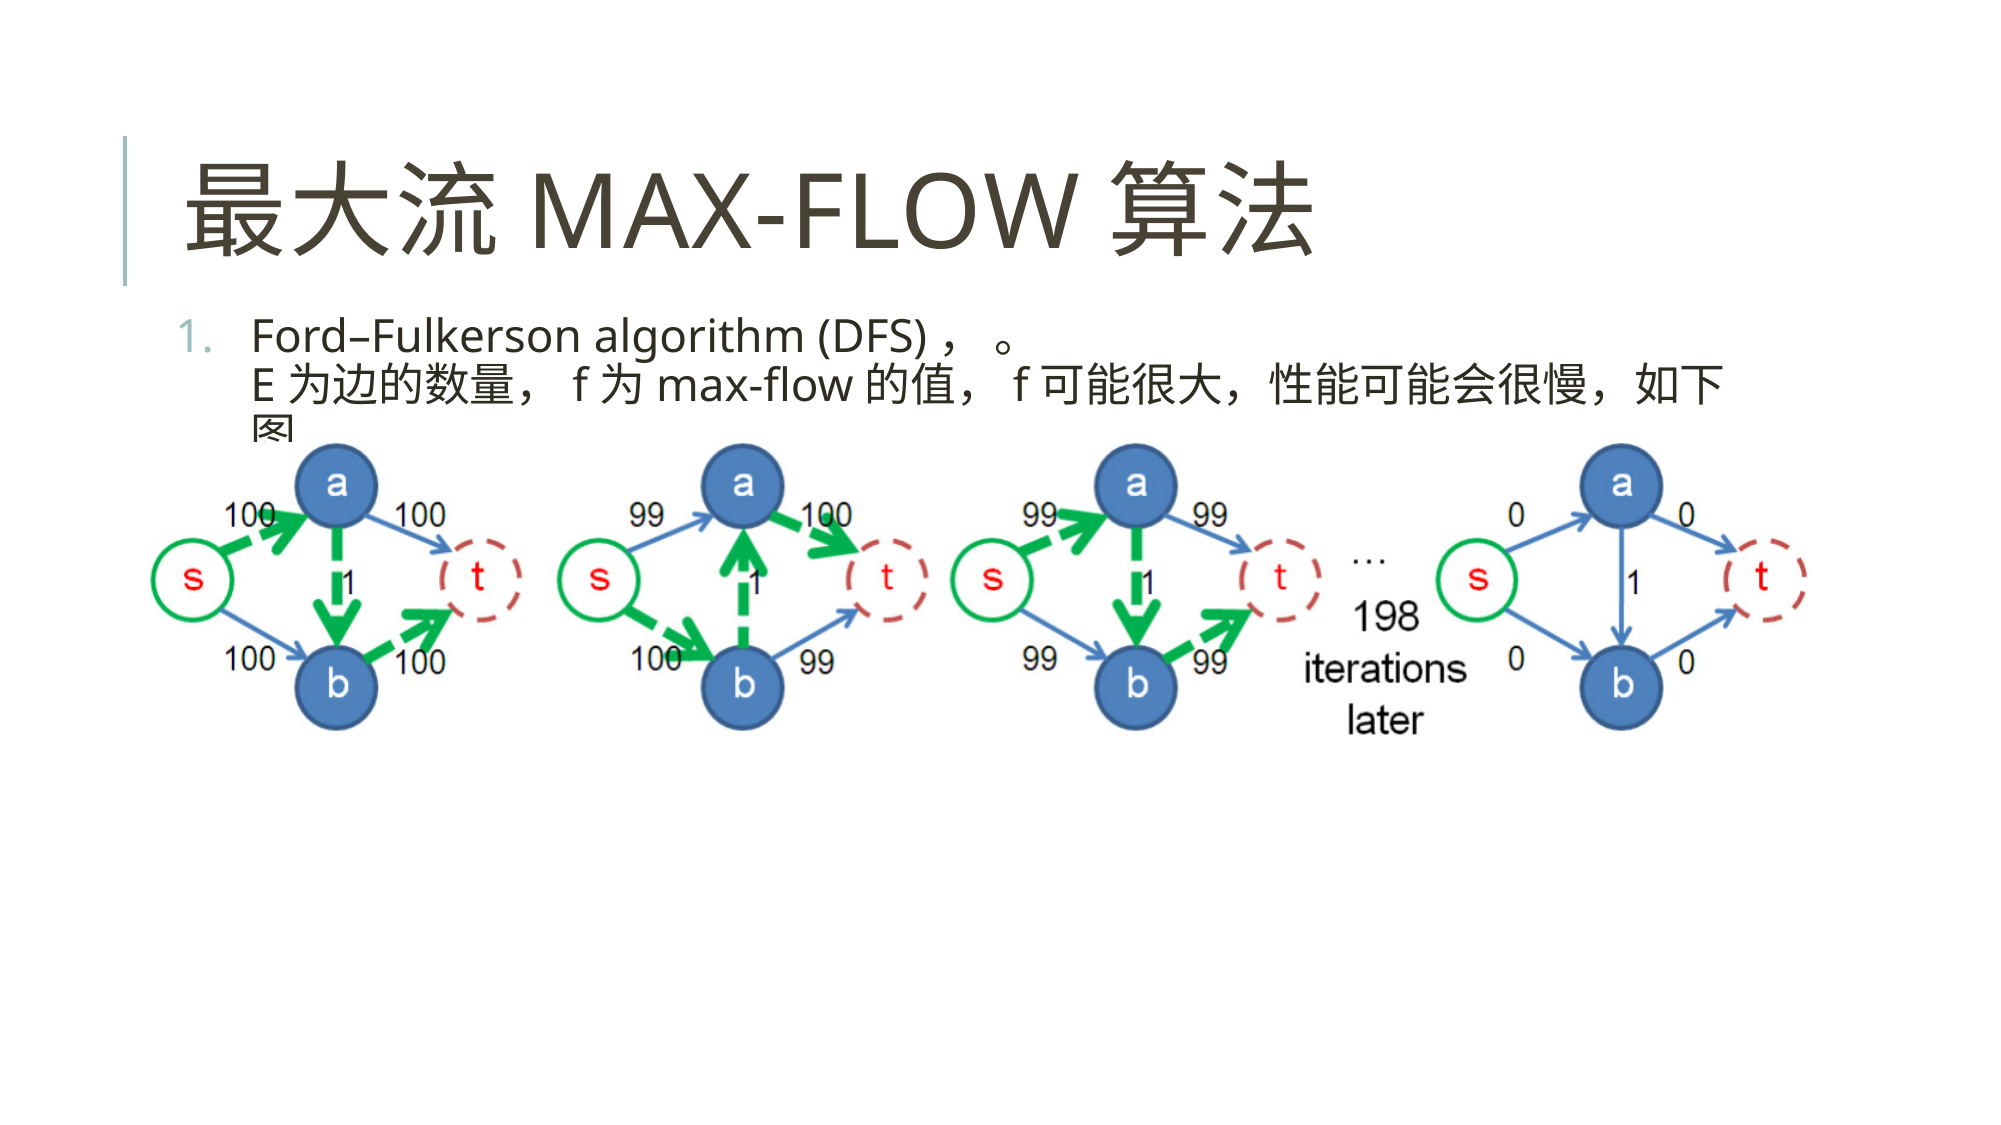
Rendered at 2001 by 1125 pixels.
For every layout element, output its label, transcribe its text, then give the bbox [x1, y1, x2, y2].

picture [146, 441, 1812, 739]
title 最大流Max-flow算法 [168, 96, 1763, 342]
